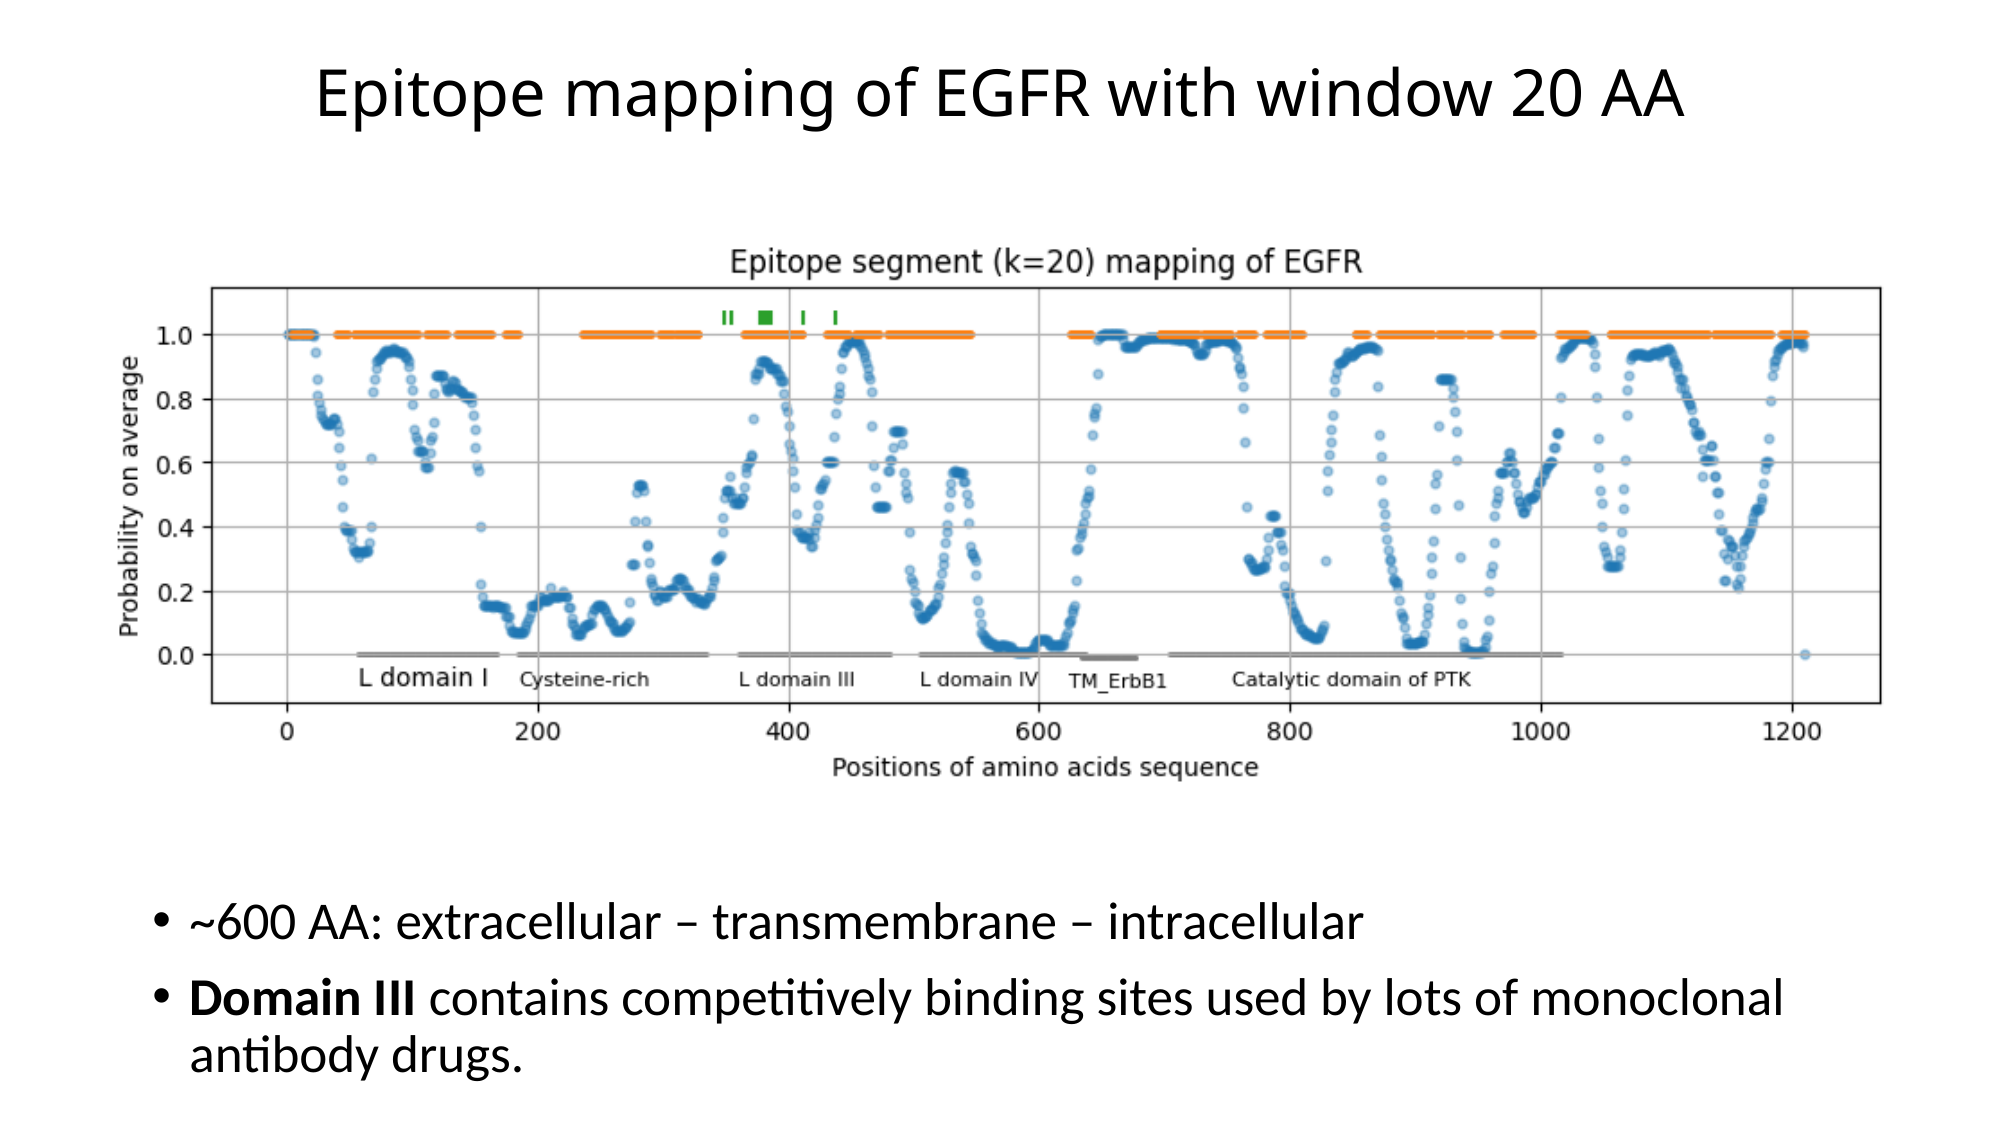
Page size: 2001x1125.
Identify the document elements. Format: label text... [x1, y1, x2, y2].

title Epitope mapping of EGFR with window 20 AA [137, 32, 1863, 160]
picture [102, 230, 1898, 798]
list ~600 AA: extracellular – transmembrane – intracellular Domain III contains competitively binding sites used by lots of monoclonal antibody drugs. [137, 886, 1863, 1093]
